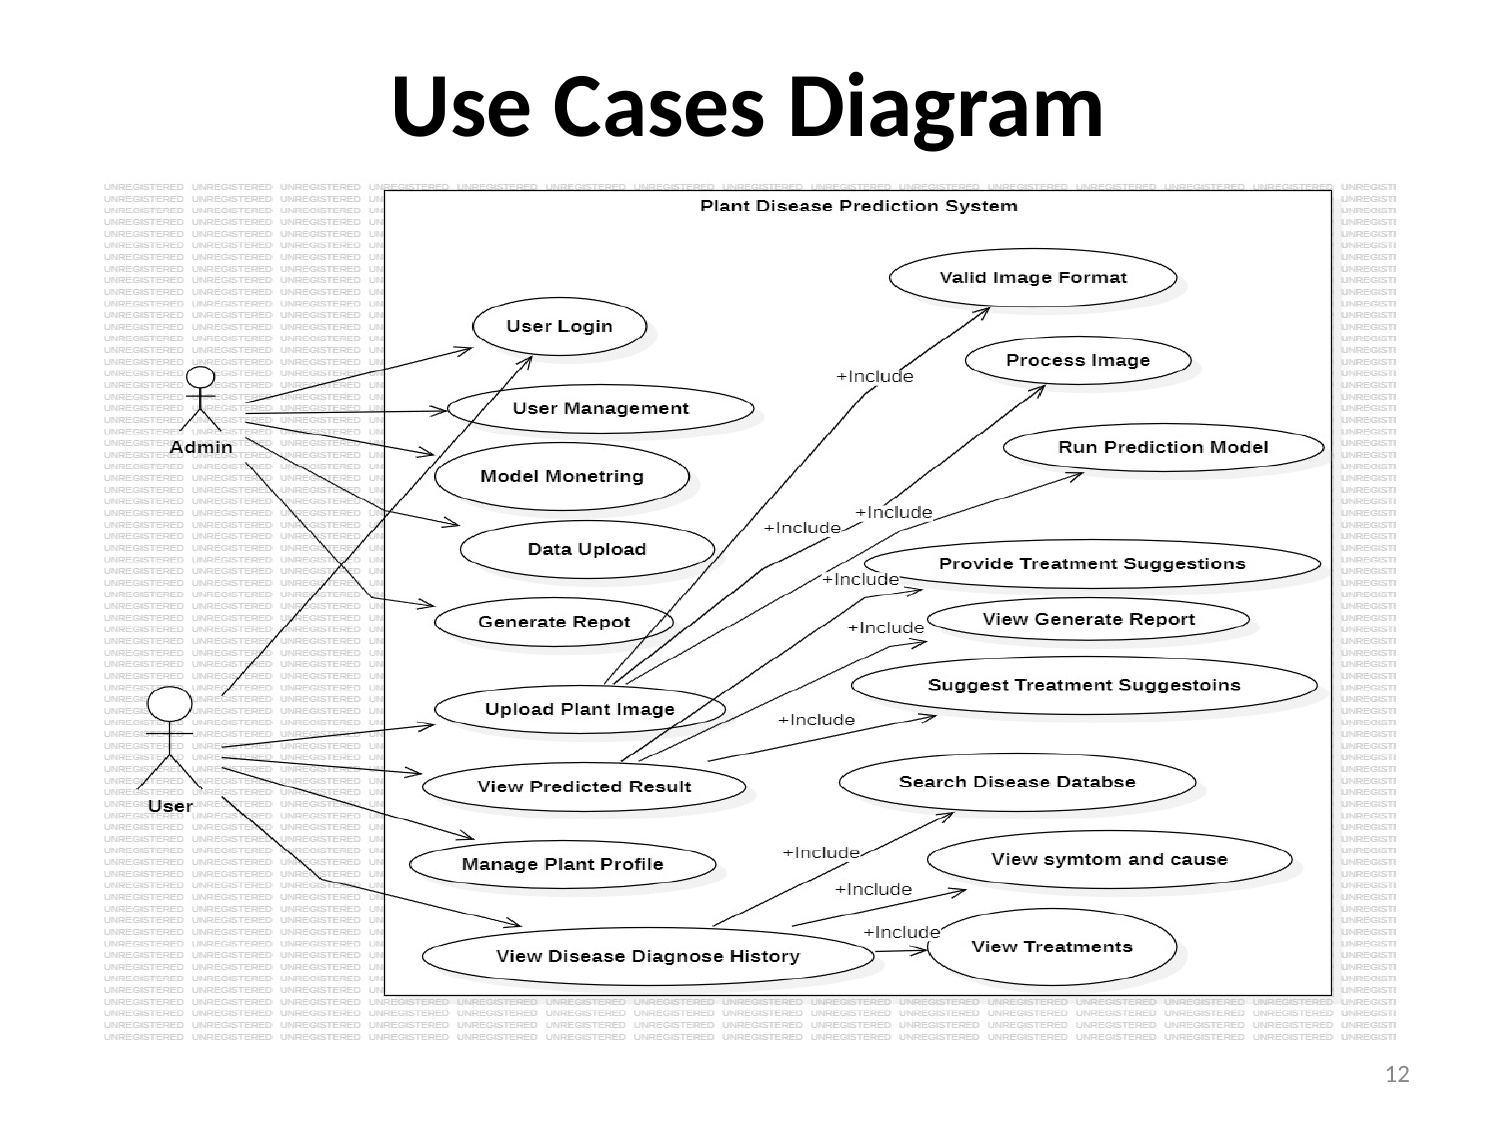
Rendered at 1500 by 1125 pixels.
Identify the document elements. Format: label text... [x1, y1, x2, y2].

slide_number 12 [1074, 1042, 1425, 1103]
title Use Cases Diagram [72, 37, 1425, 164]
picture [104, 178, 1396, 1043]
